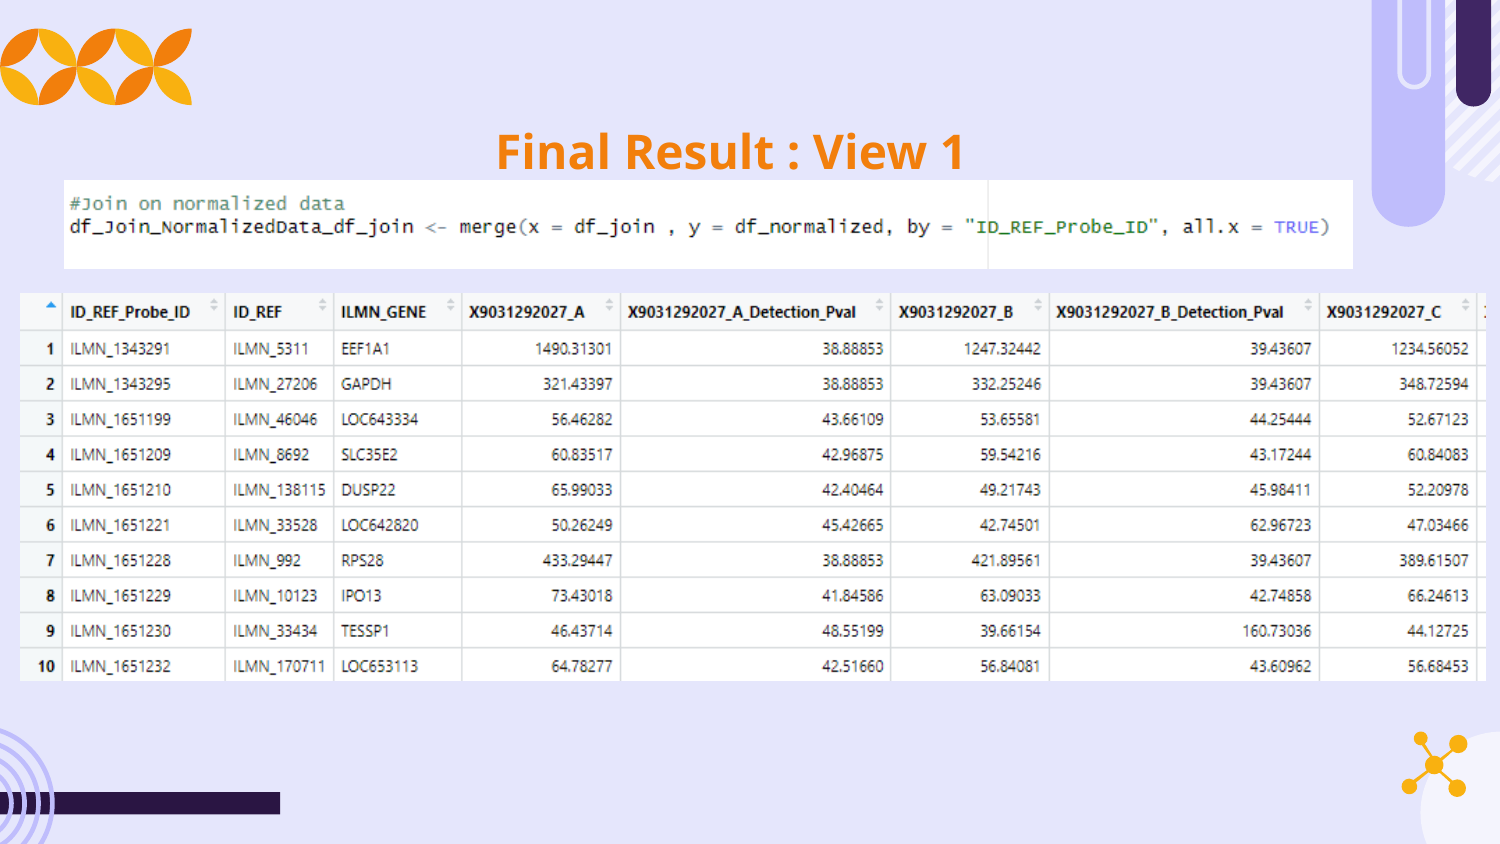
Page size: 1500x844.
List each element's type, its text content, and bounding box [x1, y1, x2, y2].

text_box Final Result : View 1 [64, 97, 1399, 292]
picture [63, 180, 1354, 270]
picture [19, 293, 1486, 682]
